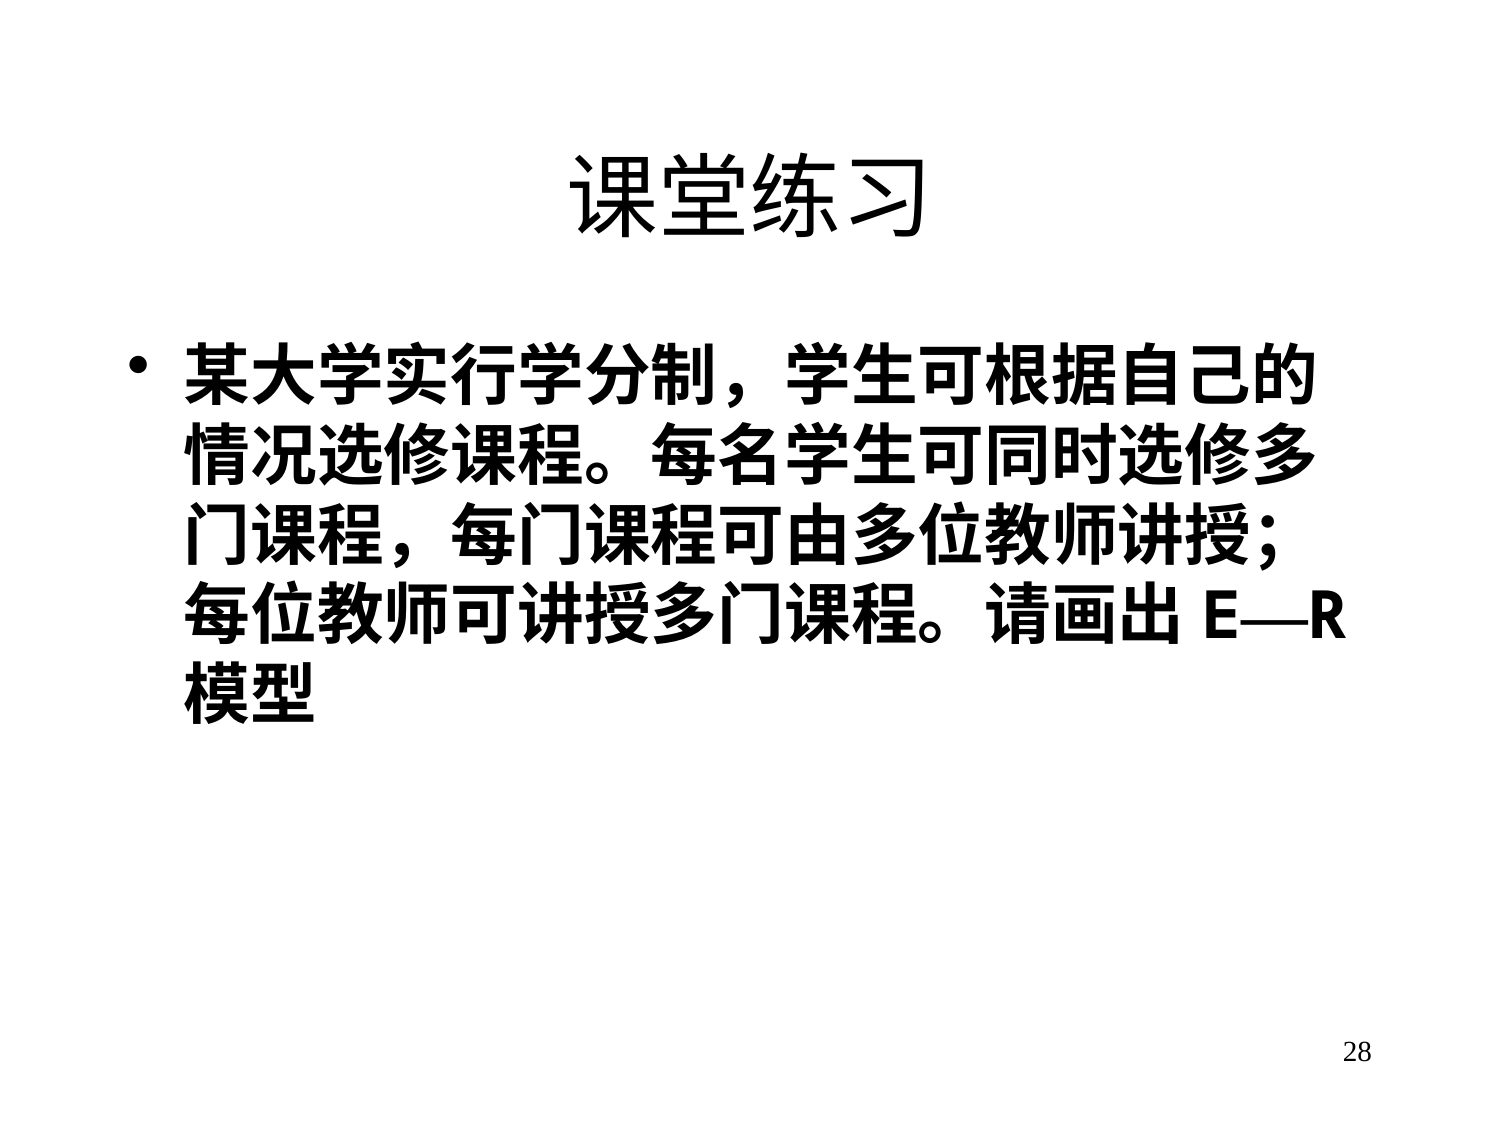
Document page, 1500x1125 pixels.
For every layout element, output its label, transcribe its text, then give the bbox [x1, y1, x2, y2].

title 课堂练习 [112, 99, 1388, 288]
slide_number 28 [1074, 1024, 1388, 1101]
list 某大学实行学分制，学生可根据自己的情况选修课程。每名学生可同时选修多门课程，每门课程可由多位教师讲授；每位教师可讲授多门课程。请画出E—R模型 [112, 324, 1388, 1000]
